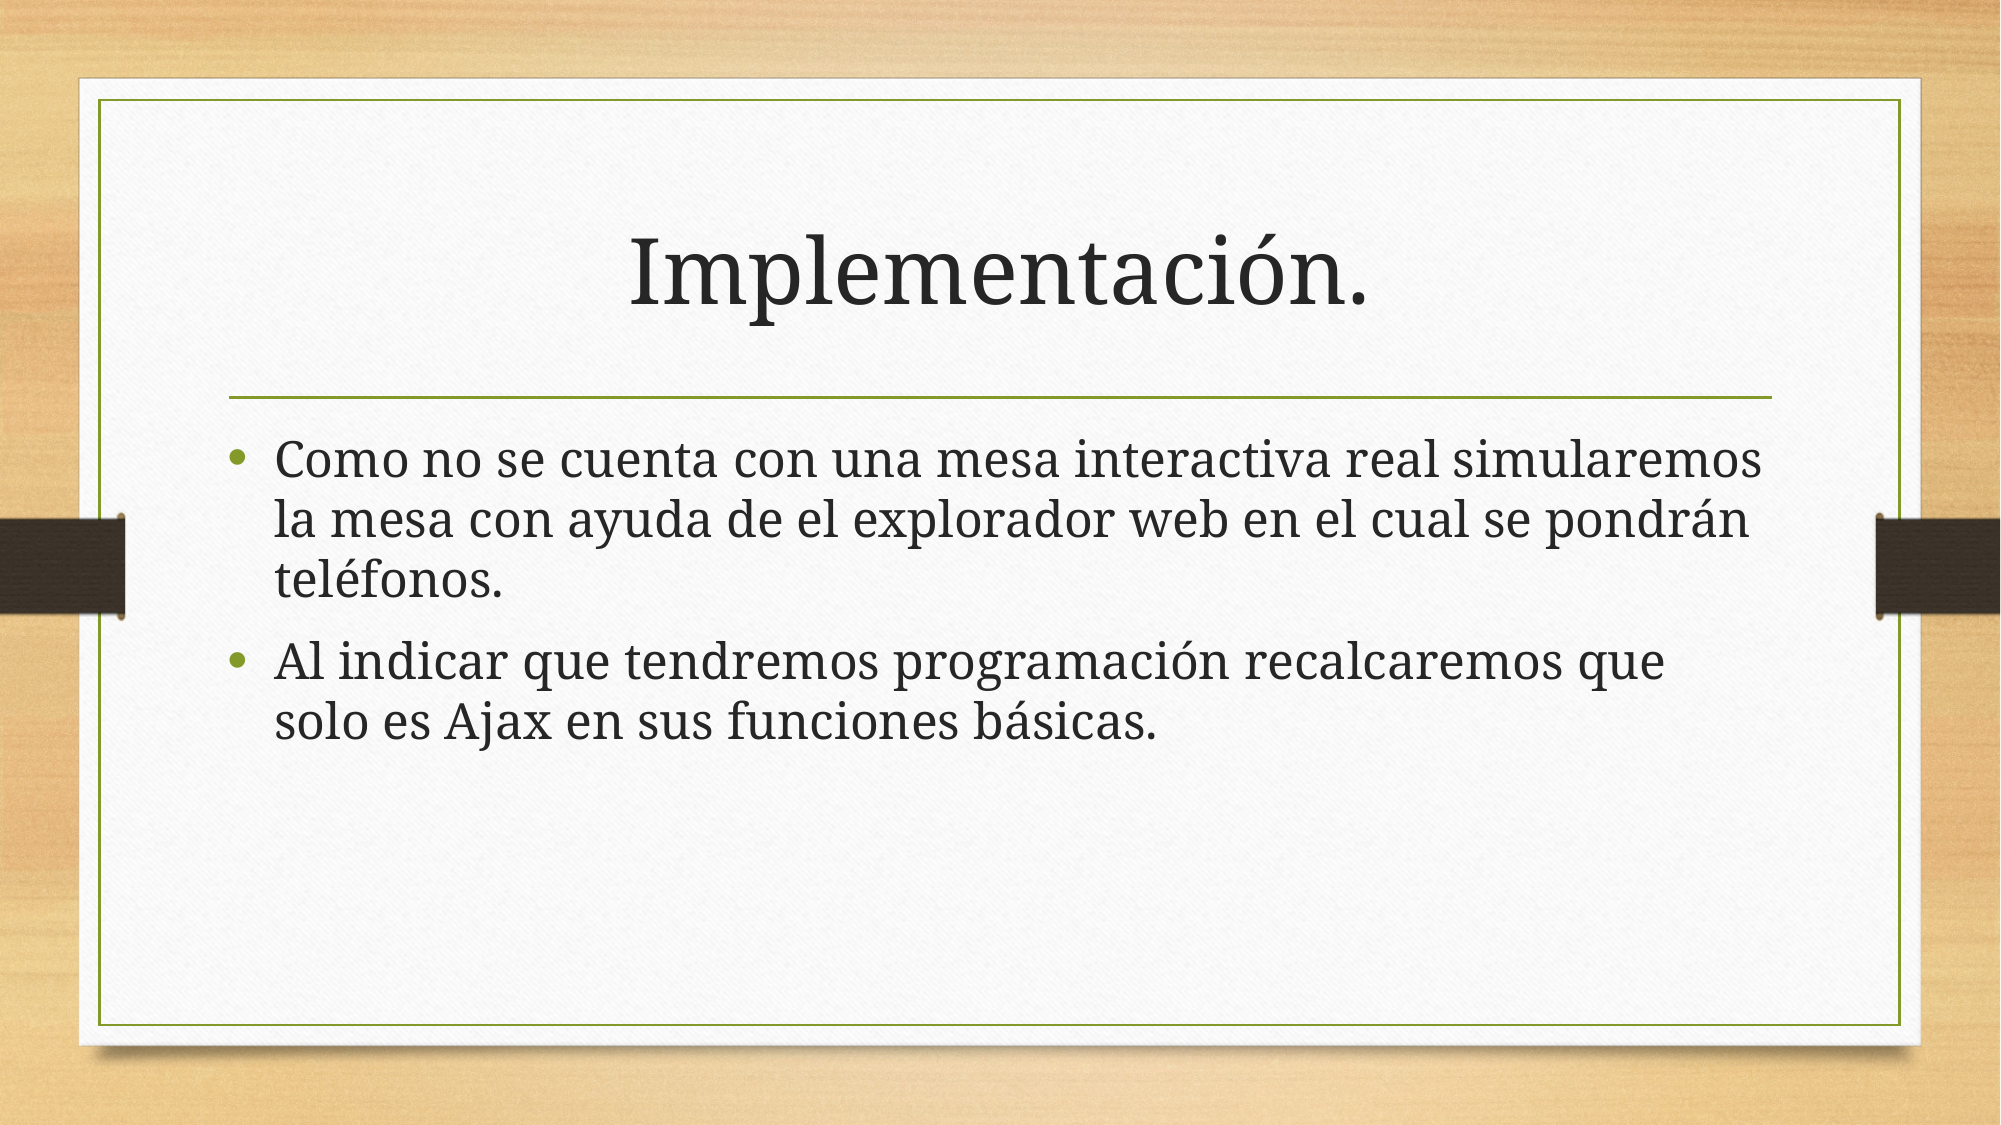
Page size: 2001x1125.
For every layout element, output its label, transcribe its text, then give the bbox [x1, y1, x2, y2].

title Implementación. [212, 161, 1788, 375]
list Como no se cuenta con una mesa interactiva real simularemos la mesa con ayuda de el explorador web en el cual se pondrán teléfonos. Al indicar que tendremos programación recalcaremos que solo es Ajax en sus funciones básicas. [212, 419, 1788, 964]
picture [0, 0, 2001, 1125]
